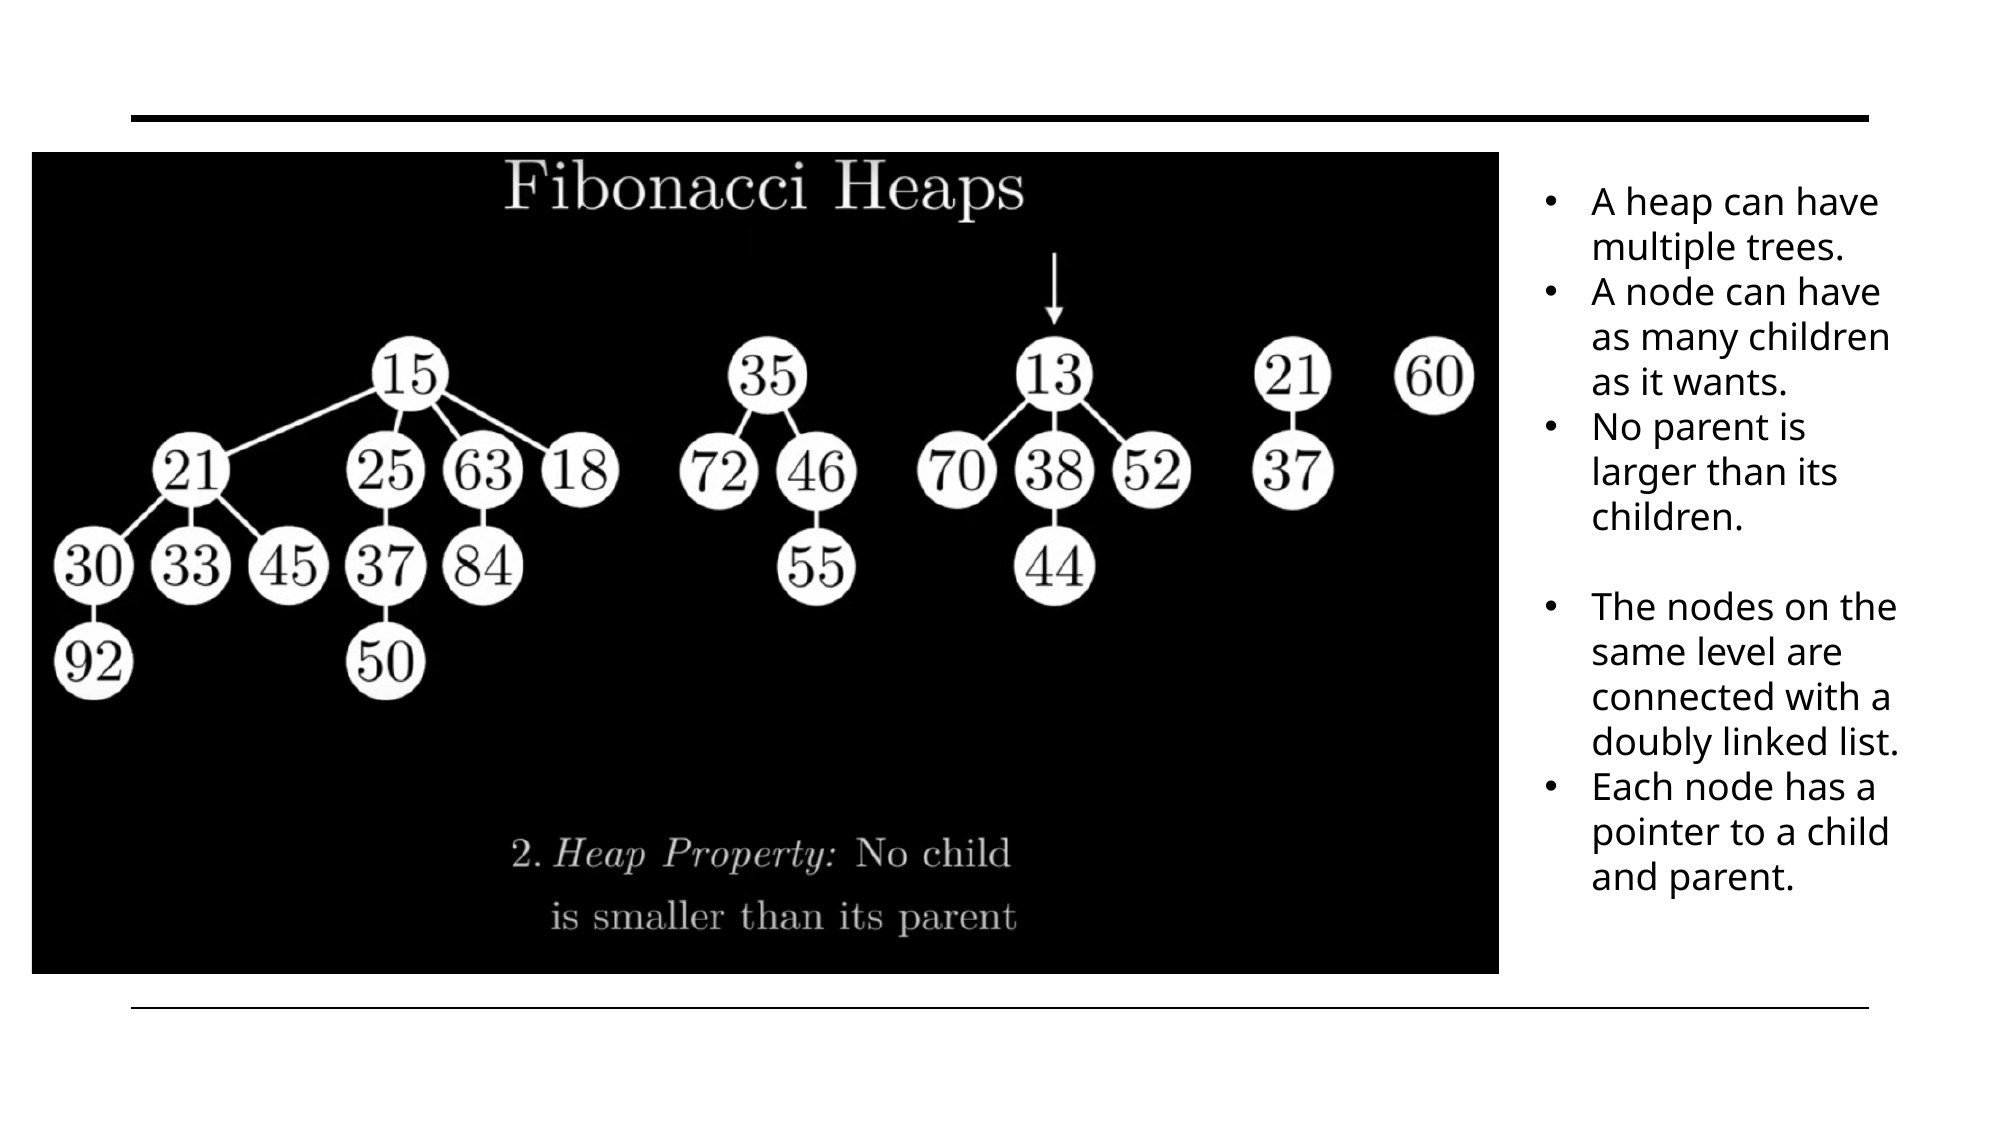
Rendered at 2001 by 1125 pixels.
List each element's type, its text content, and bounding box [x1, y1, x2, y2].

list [31, 152, 1499, 974]
text_box A heap can have multiple trees. A node can have as many children as it wants. No parent is larger than its children. The nodes on the same level are connected with a doubly linked list. Each node has a pointer to a child and parent. [1529, 170, 1932, 906]
